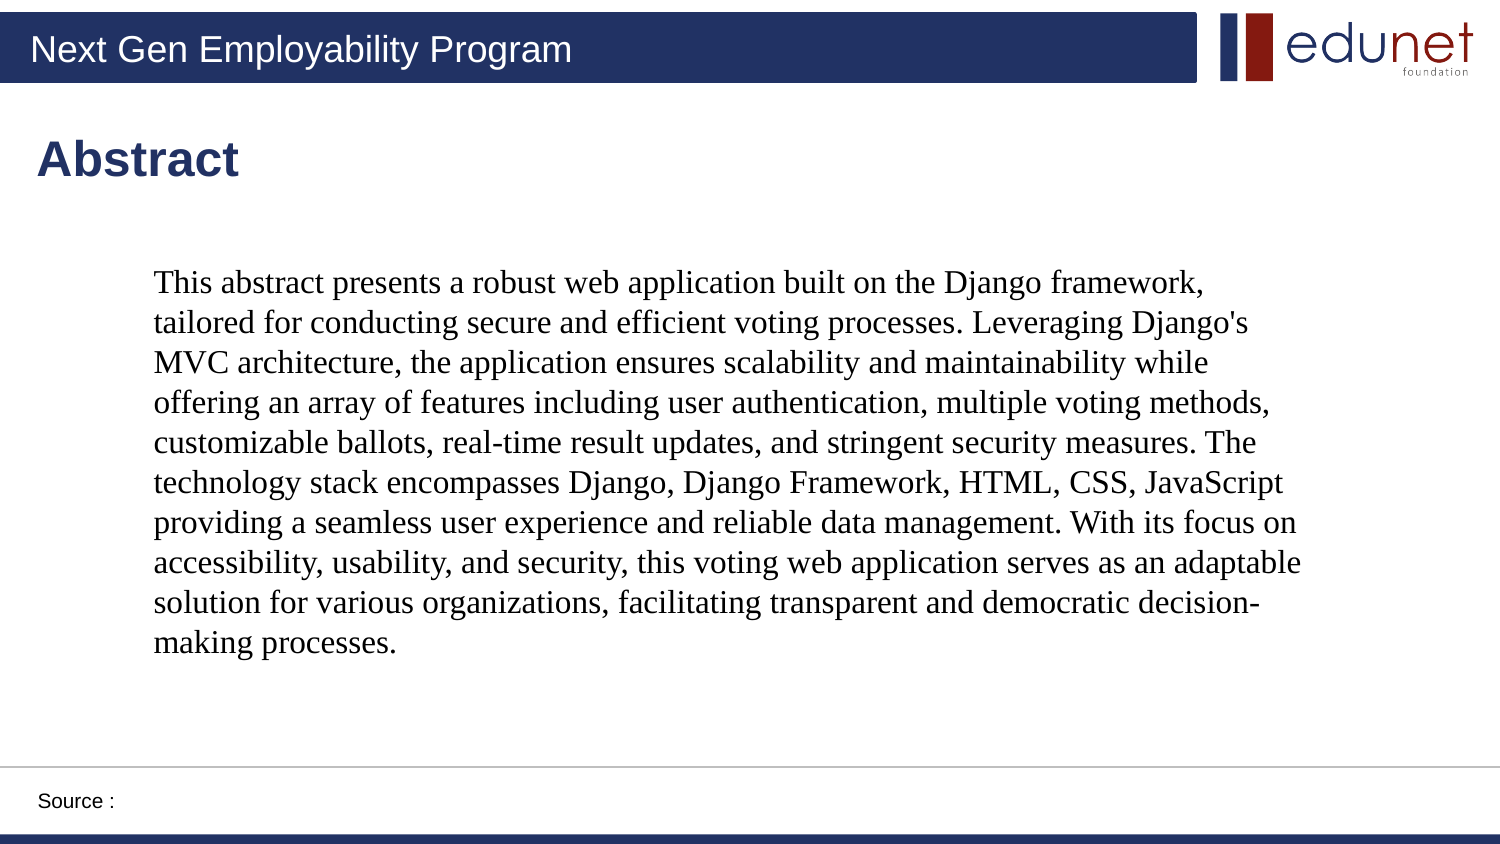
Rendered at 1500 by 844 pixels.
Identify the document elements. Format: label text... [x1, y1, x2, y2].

text_box Source : [22, 776, 139, 826]
text_box This abstract presents a robust web application built on the Django framework, tailored for conducting secure and efficient voting processes. Leveraging Django's MVC architecture, the application ensures scalability and maintainability while offering an array of features including user authentication, multiple voting methods, customizable ballots, real-time result updates, and stringent security measures. The technology stack encompasses Django, Django Framework, HTML, CSS, JavaScript providing a seamless user experience and reliable data management. With its focus on accessibility, usability, and security, this voting web application serves as an adaptable solution for various organizations, facilitating transparent and democratic decision-making processes. [138, 253, 1322, 668]
title Abstract [21, 111, 504, 165]
picture [1279, 14, 1482, 83]
